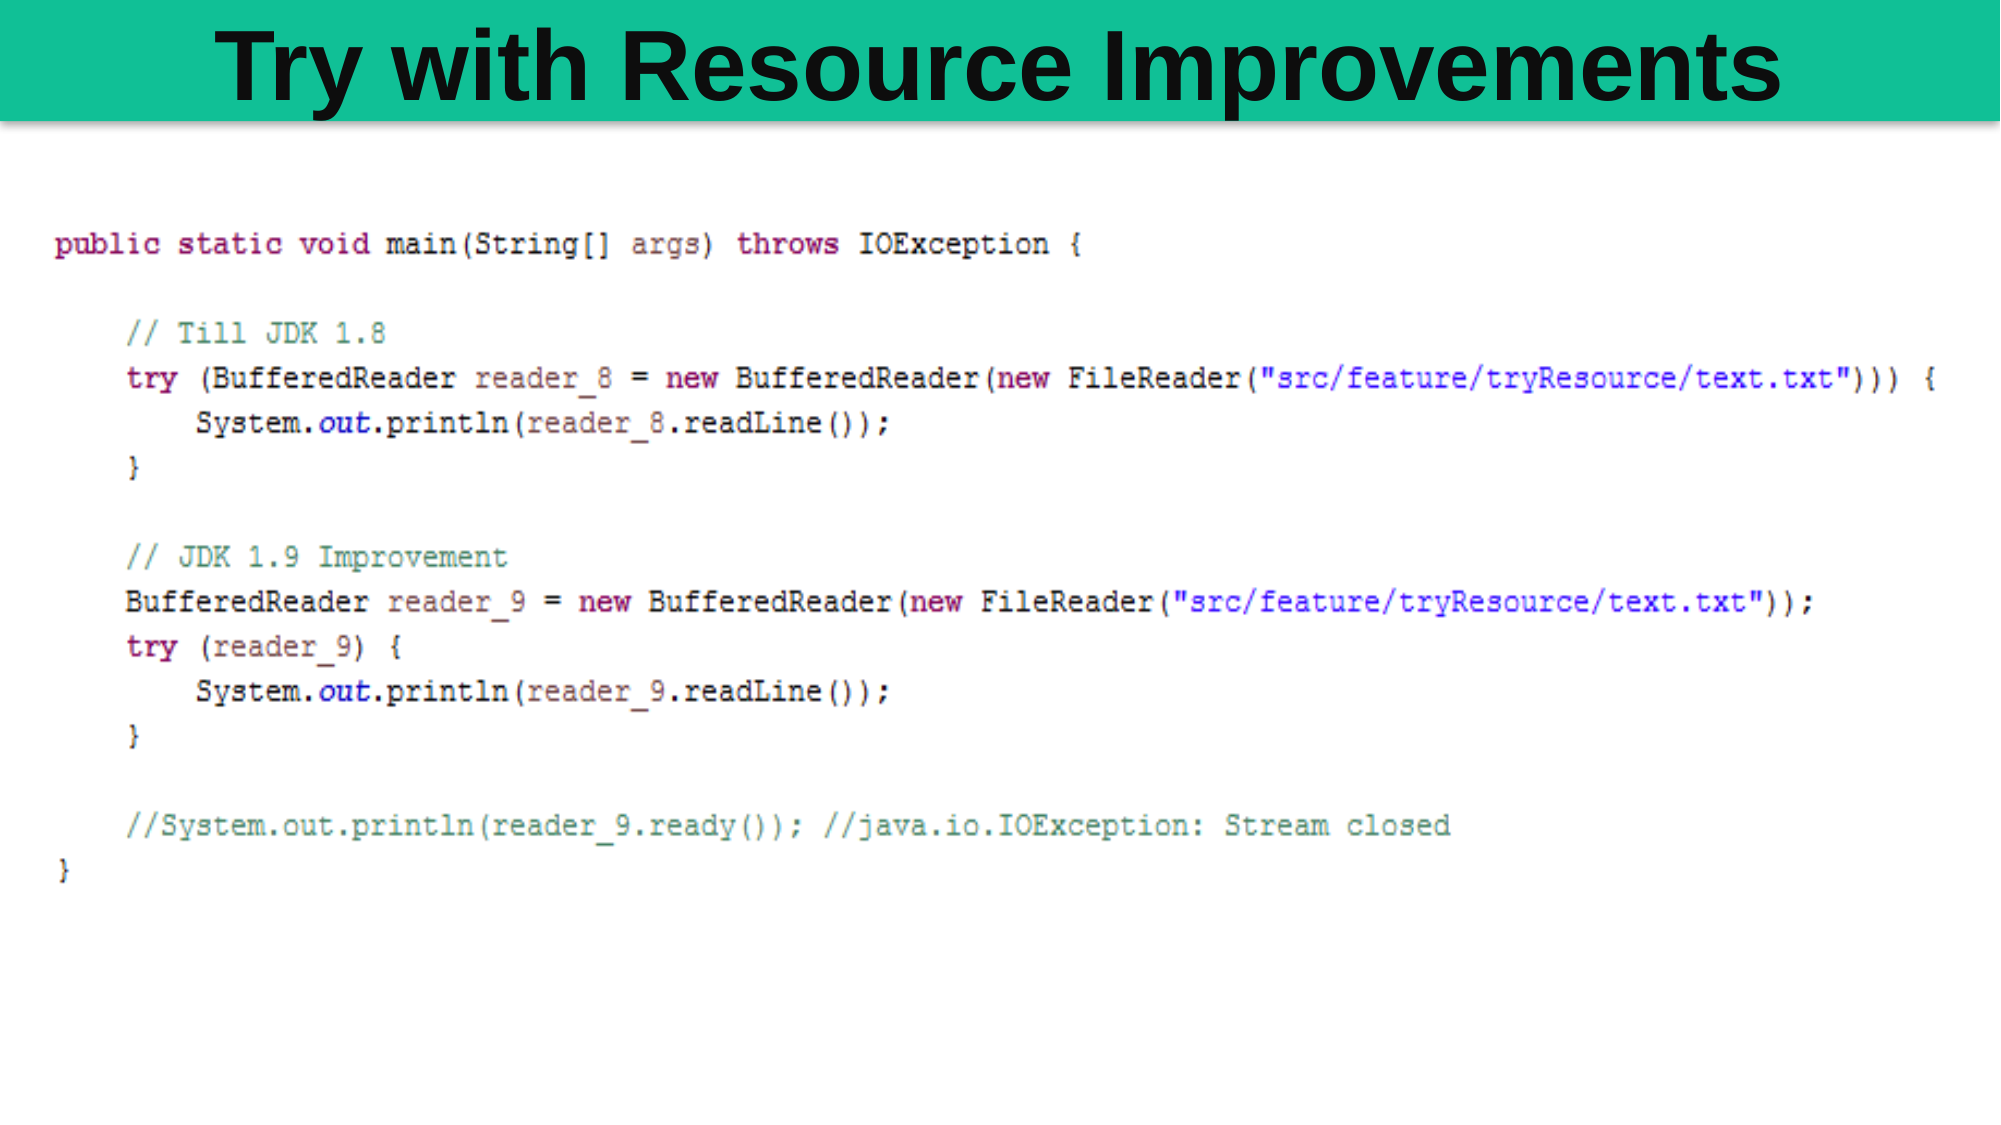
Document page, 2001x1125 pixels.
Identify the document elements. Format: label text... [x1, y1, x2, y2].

text_box Try with Resource Improvements [0, 0, 2000, 122]
picture [41, 215, 1959, 915]
